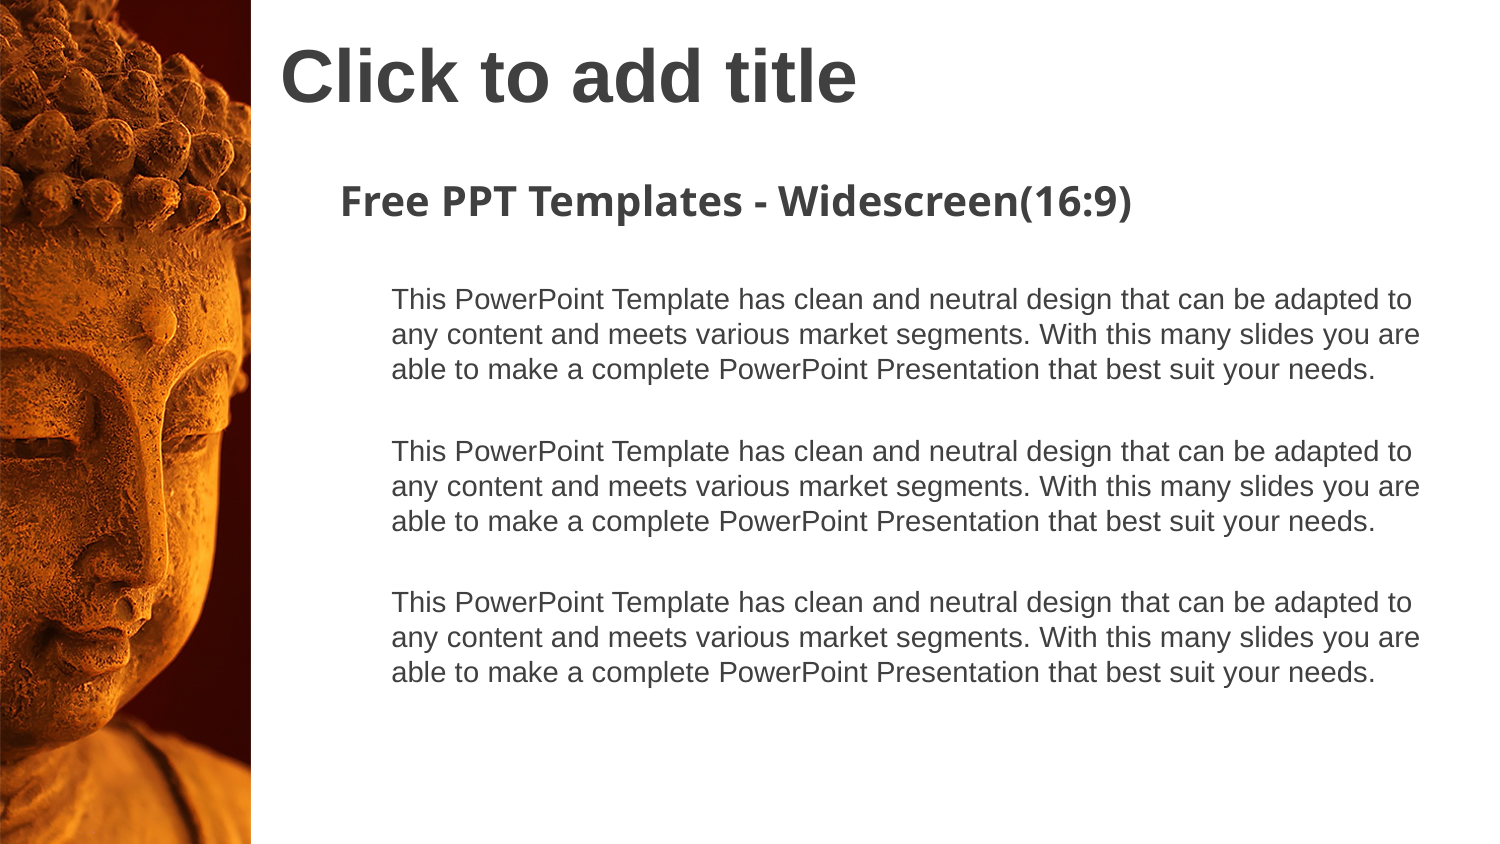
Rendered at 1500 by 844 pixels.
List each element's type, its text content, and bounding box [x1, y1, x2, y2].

list Free PPT Templates - Widescreen(16:9) [324, 161, 1459, 238]
title Click to add title [265, 0, 1500, 146]
list This PowerPoint Template has clean and neutral design that can be adapted to any content and meets various market segments. With this many slides you are able to make a complete PowerPoint Presentation that best suit your needs. This PowerPoint Template has clean and neutral design that can be adapted to any content and meets various market segments. With this many slides you are able to make a complete PowerPoint Presentation that best suit your needs. This PowerPoint Template has clean and neutral design that can be adapted to any content and meets various market segments. With this many slides you are able to make a complete PowerPoint Presentation that best suit your needs. [326, 273, 1461, 765]
picture [0, 0, 1500, 844]
